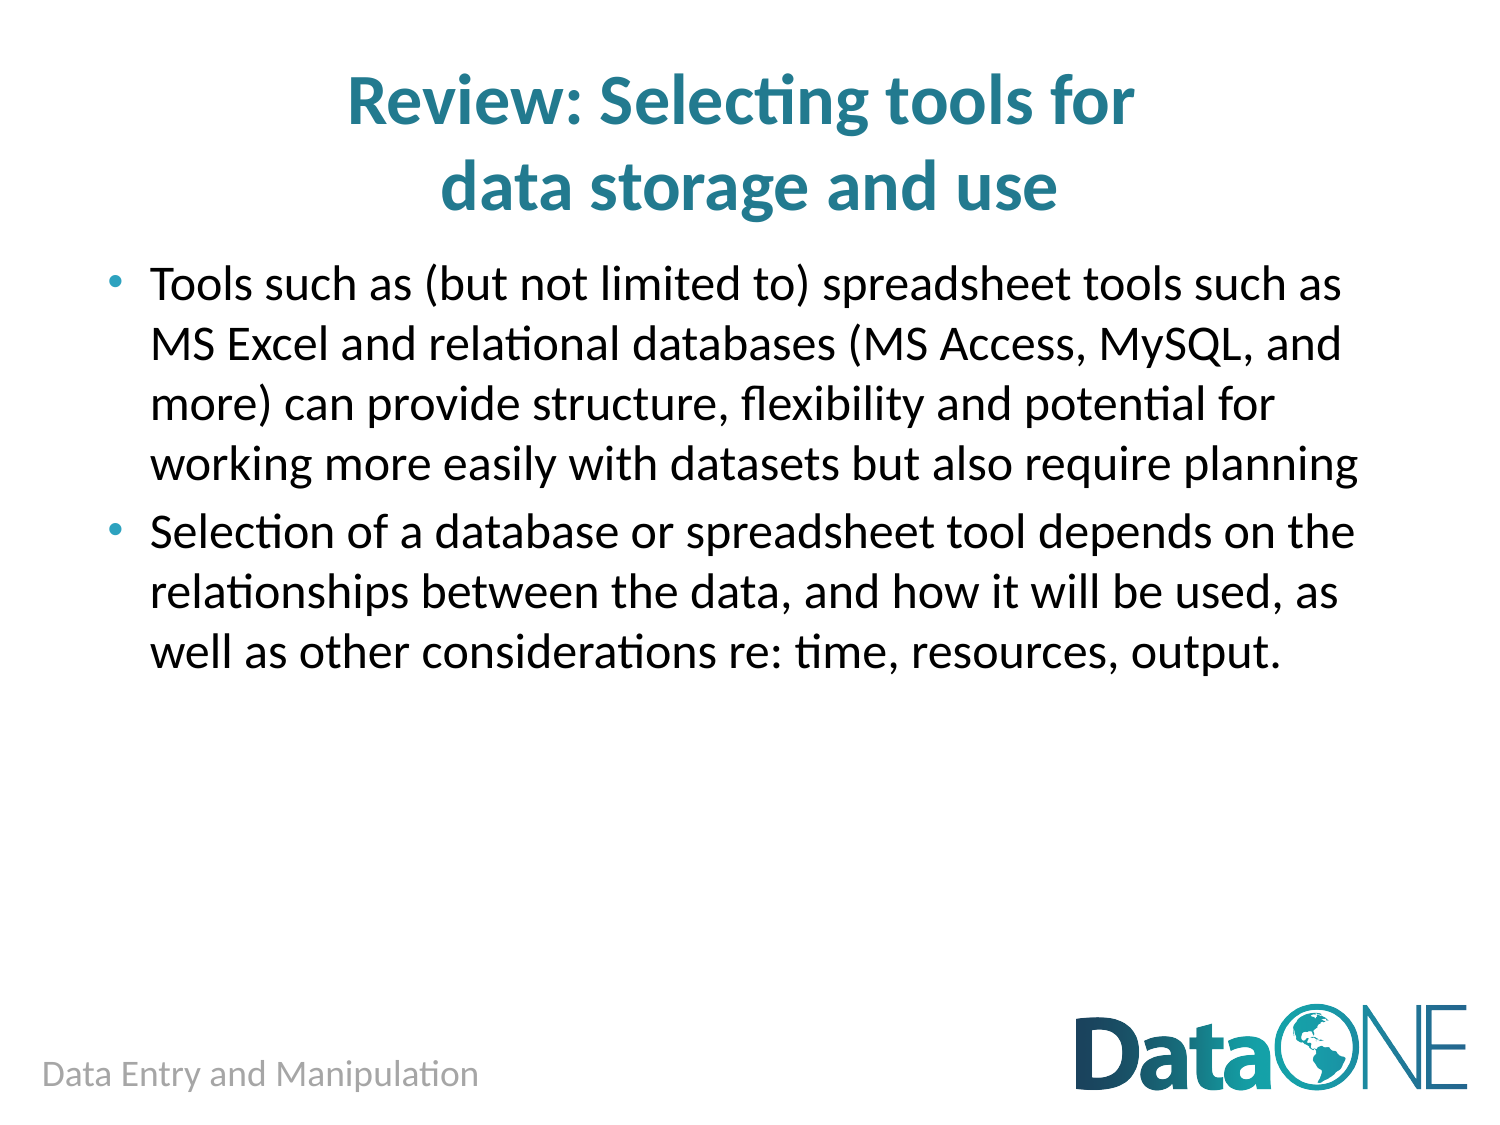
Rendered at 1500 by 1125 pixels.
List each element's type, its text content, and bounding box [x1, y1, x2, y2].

list Tools such as (but not limited to) spreadsheet tools such as MS Excel and relational databases (MS Access, MySQL, and more) can provide structure, flexibility and potential for working more easily with datasets but also require planning Selection of a database or spreadsheet tool depends on the relationships between the data, and how it will be used, as well as other considerations re: time, resources, output. [75, 243, 1425, 986]
picture [1074, 1000, 1471, 1095]
title Review: Selecting tools for data storage and use [75, 45, 1425, 233]
